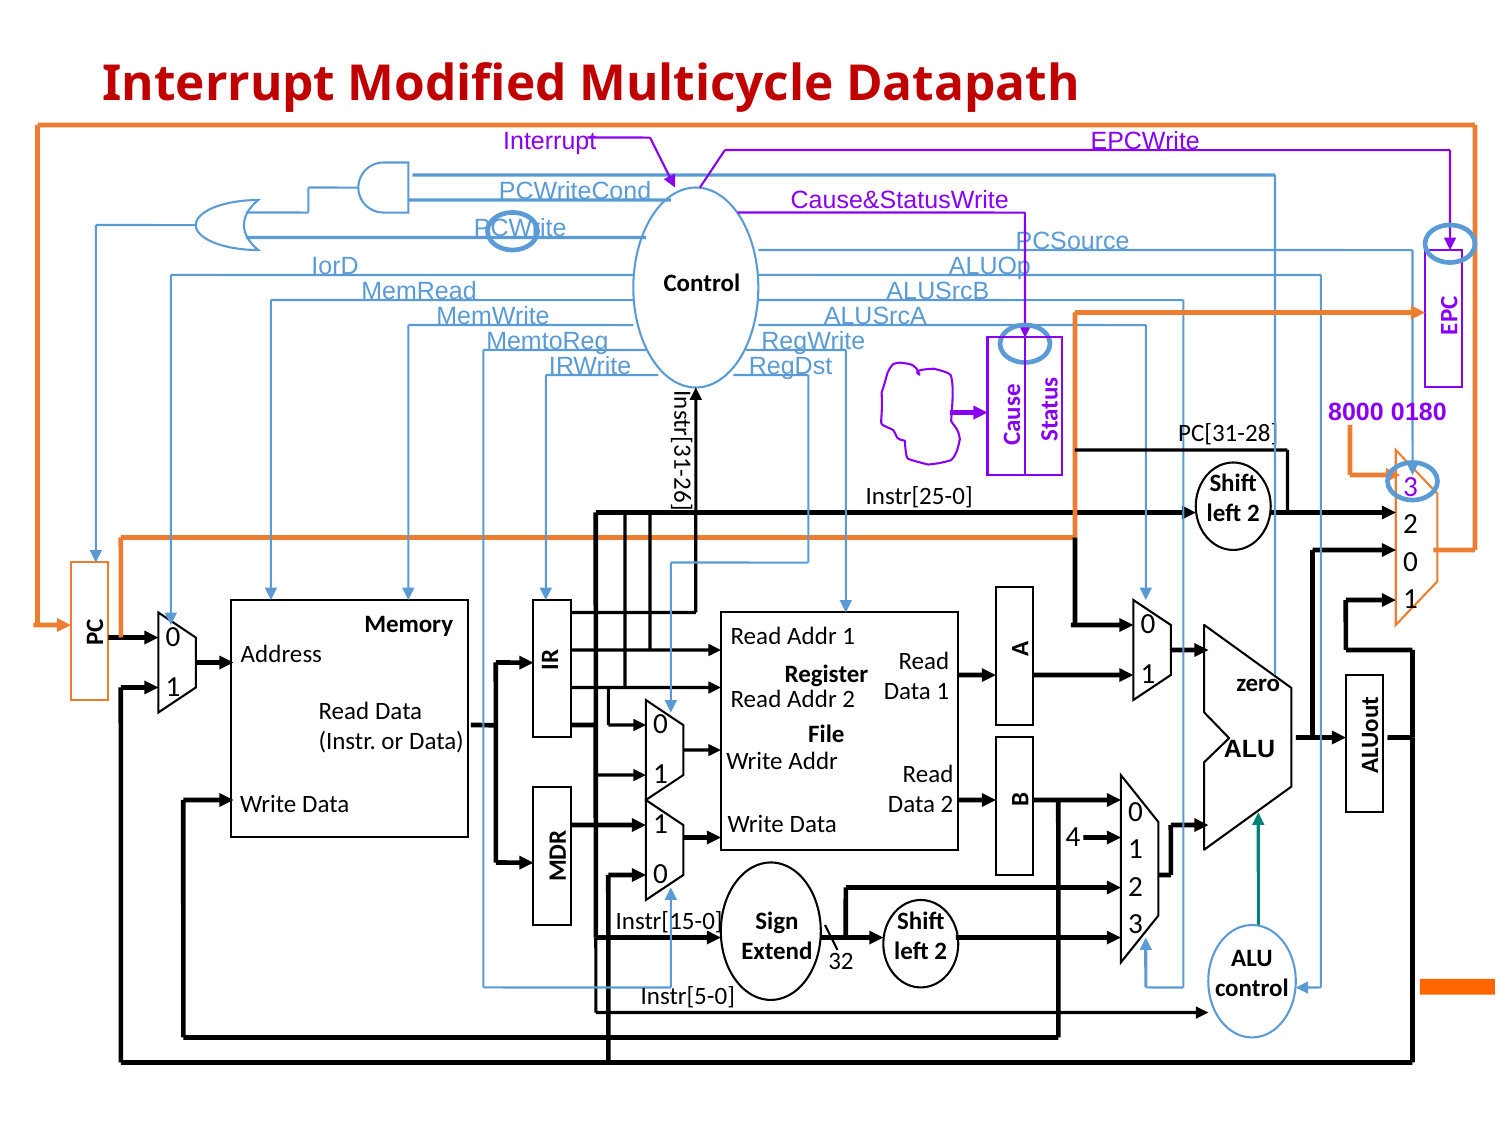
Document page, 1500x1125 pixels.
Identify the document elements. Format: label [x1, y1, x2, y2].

title [87, 50, 1450, 120]
text_box [33, 112, 1476, 1063]
